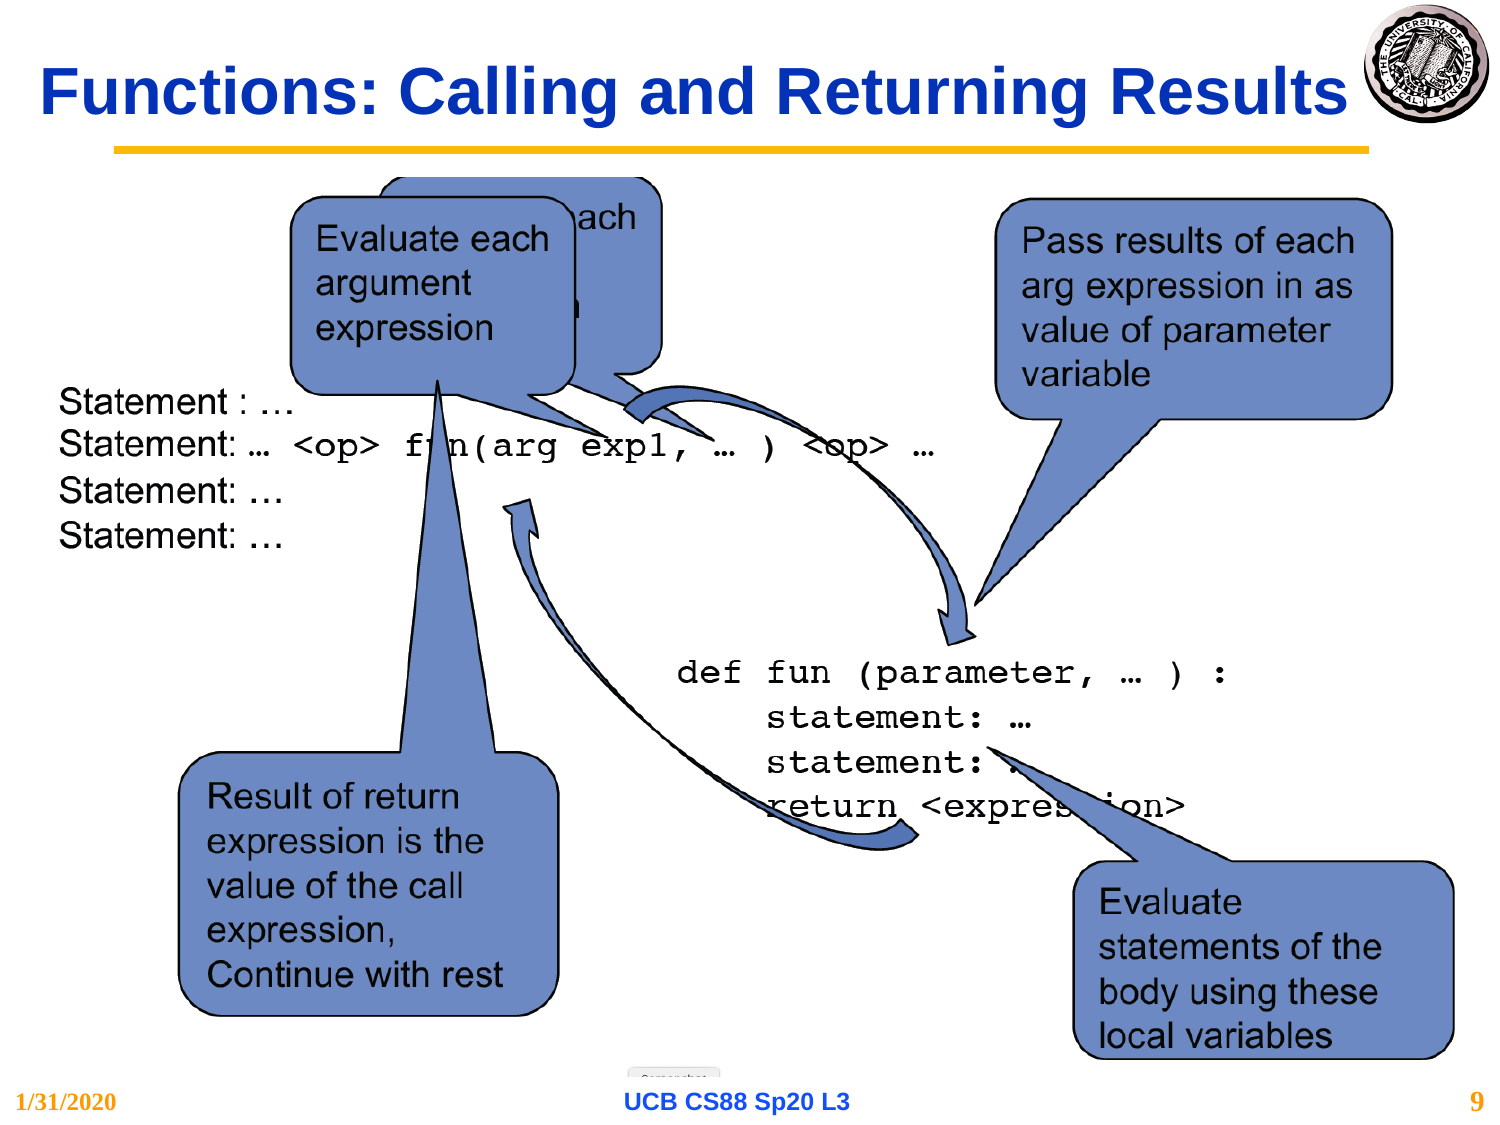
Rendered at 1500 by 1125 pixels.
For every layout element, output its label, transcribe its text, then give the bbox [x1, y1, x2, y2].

picture [24, 176, 1463, 1078]
title Functions: Calling and Returning Results [24, 33, 1375, 154]
footer UCB CS88 Sp20 L3 [499, 1087, 976, 1125]
picture [1350, 0, 1500, 127]
text_box 1/31/2020 [0, 1074, 250, 1125]
slide_number 9 [1412, 1074, 1500, 1125]
